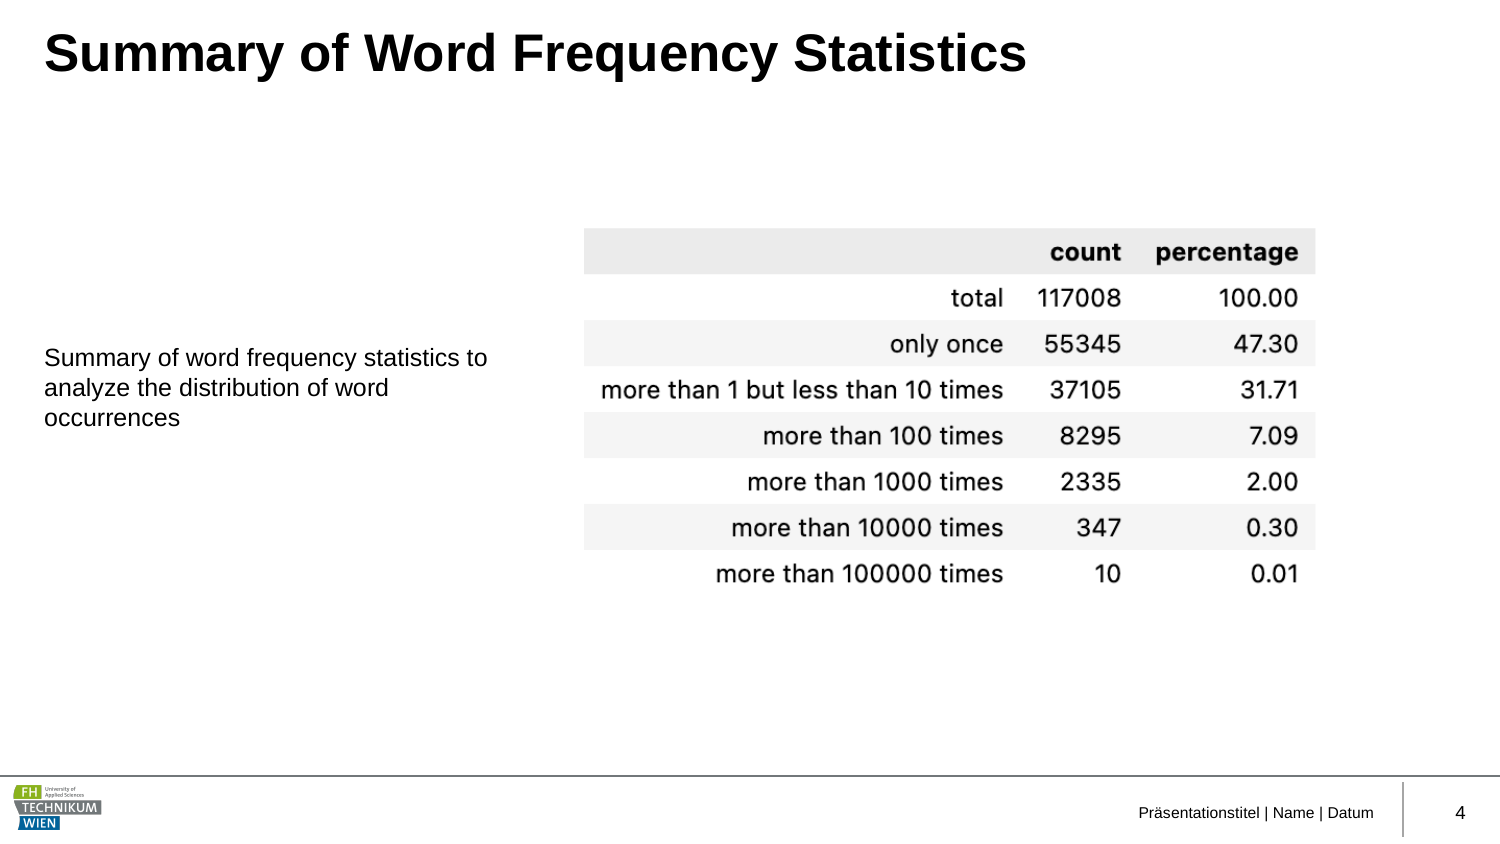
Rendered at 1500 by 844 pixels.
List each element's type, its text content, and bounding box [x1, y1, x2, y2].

text_box Summary of word frequency statistics to analyze the distribution of word occurrences [29, 334, 521, 439]
picture [583, 222, 1353, 621]
footer Präsentationstitel | Name | Datum [458, 789, 1389, 835]
title Summary of Word Frequency Statistics [29, 18, 1471, 91]
picture [0, 771, 115, 844]
slide_number 4 [1401, 789, 1481, 835]
